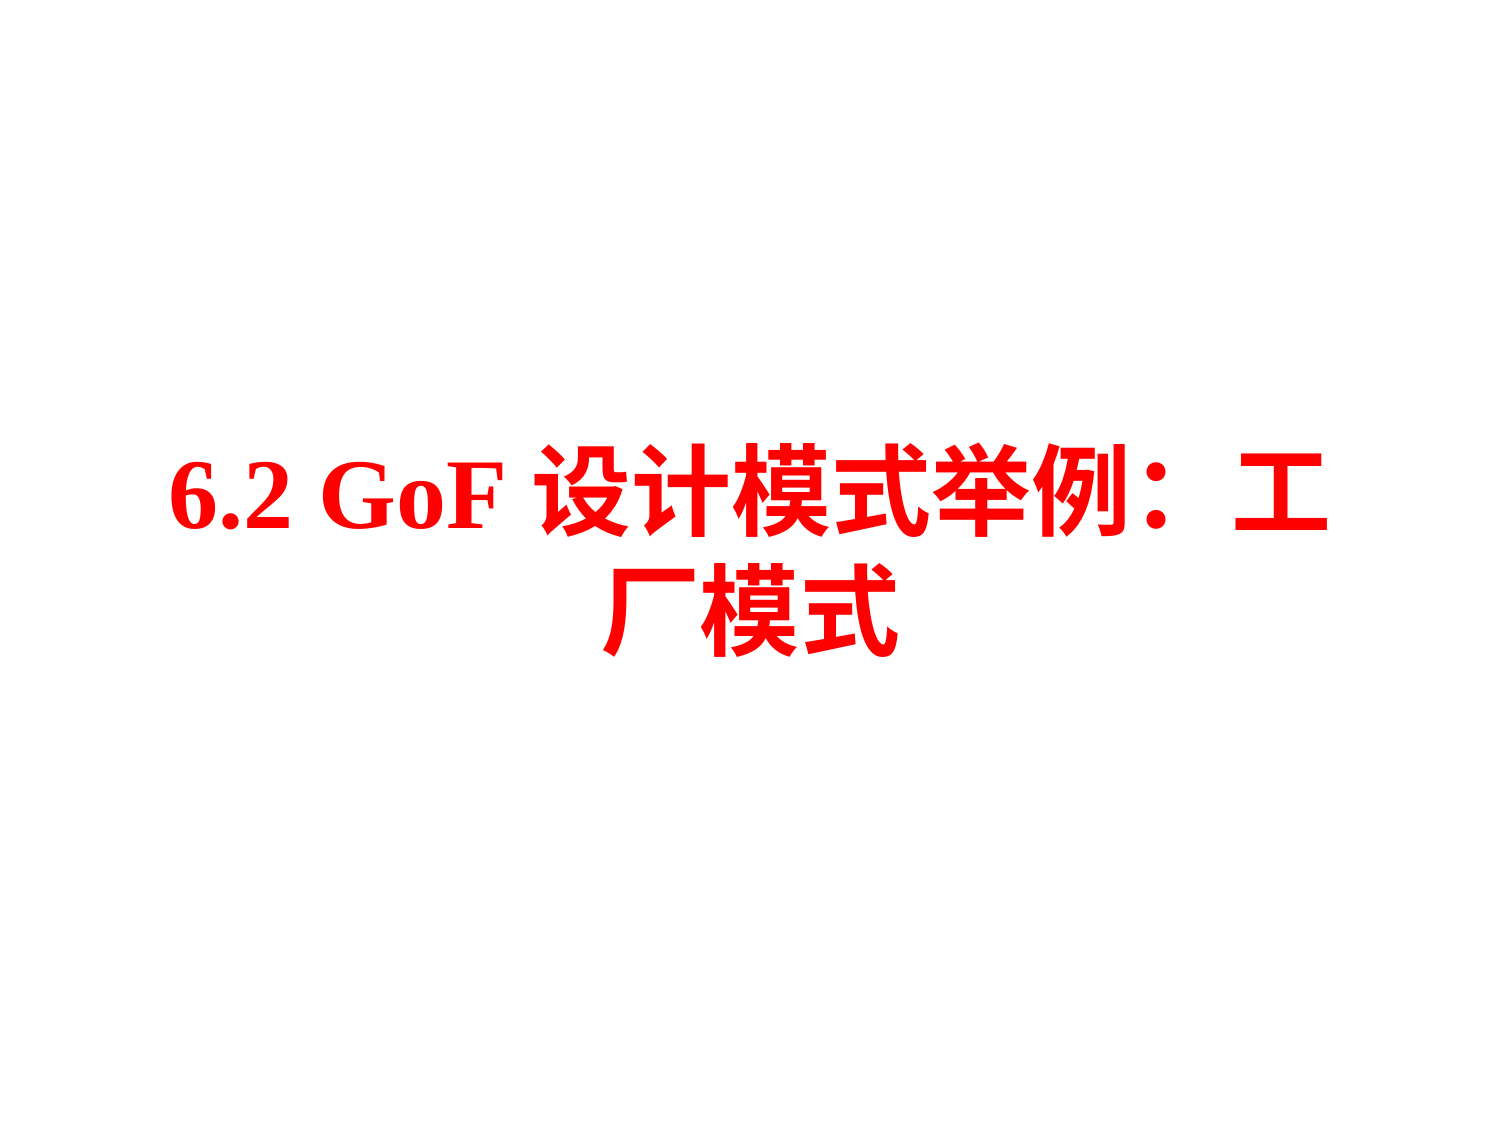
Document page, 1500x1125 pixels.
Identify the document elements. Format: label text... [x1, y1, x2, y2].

title 6.2 GoF设计模式举例：工厂模式 [112, 427, 1388, 670]
